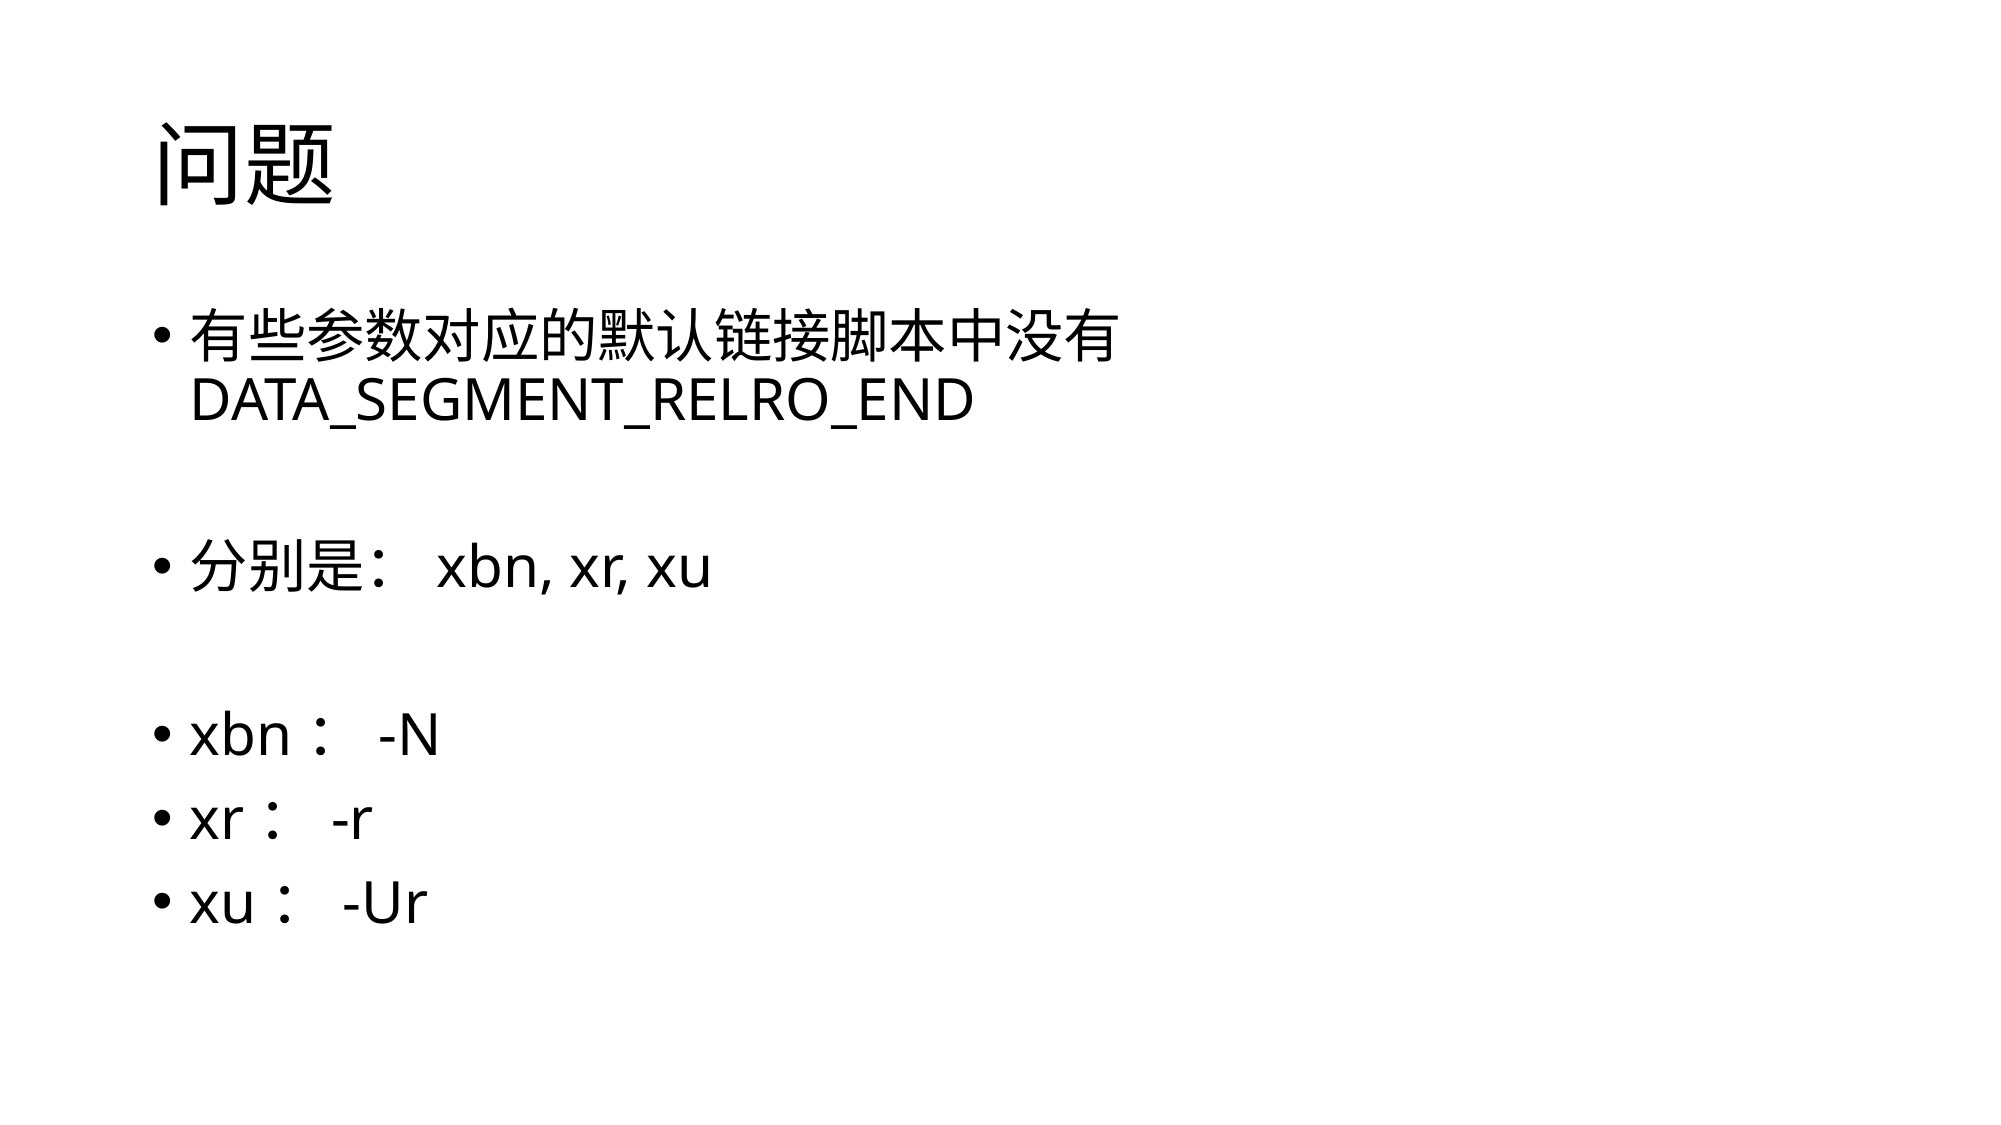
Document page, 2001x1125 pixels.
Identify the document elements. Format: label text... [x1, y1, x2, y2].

list 有些参数对应的默认链接脚本中没有DATA_SEGMENT_RELRO_END 分别是：xbn, xr, xu xbn：-N xr：-r xu：-Ur [137, 299, 1886, 1014]
title 问题 [137, 59, 1863, 278]
